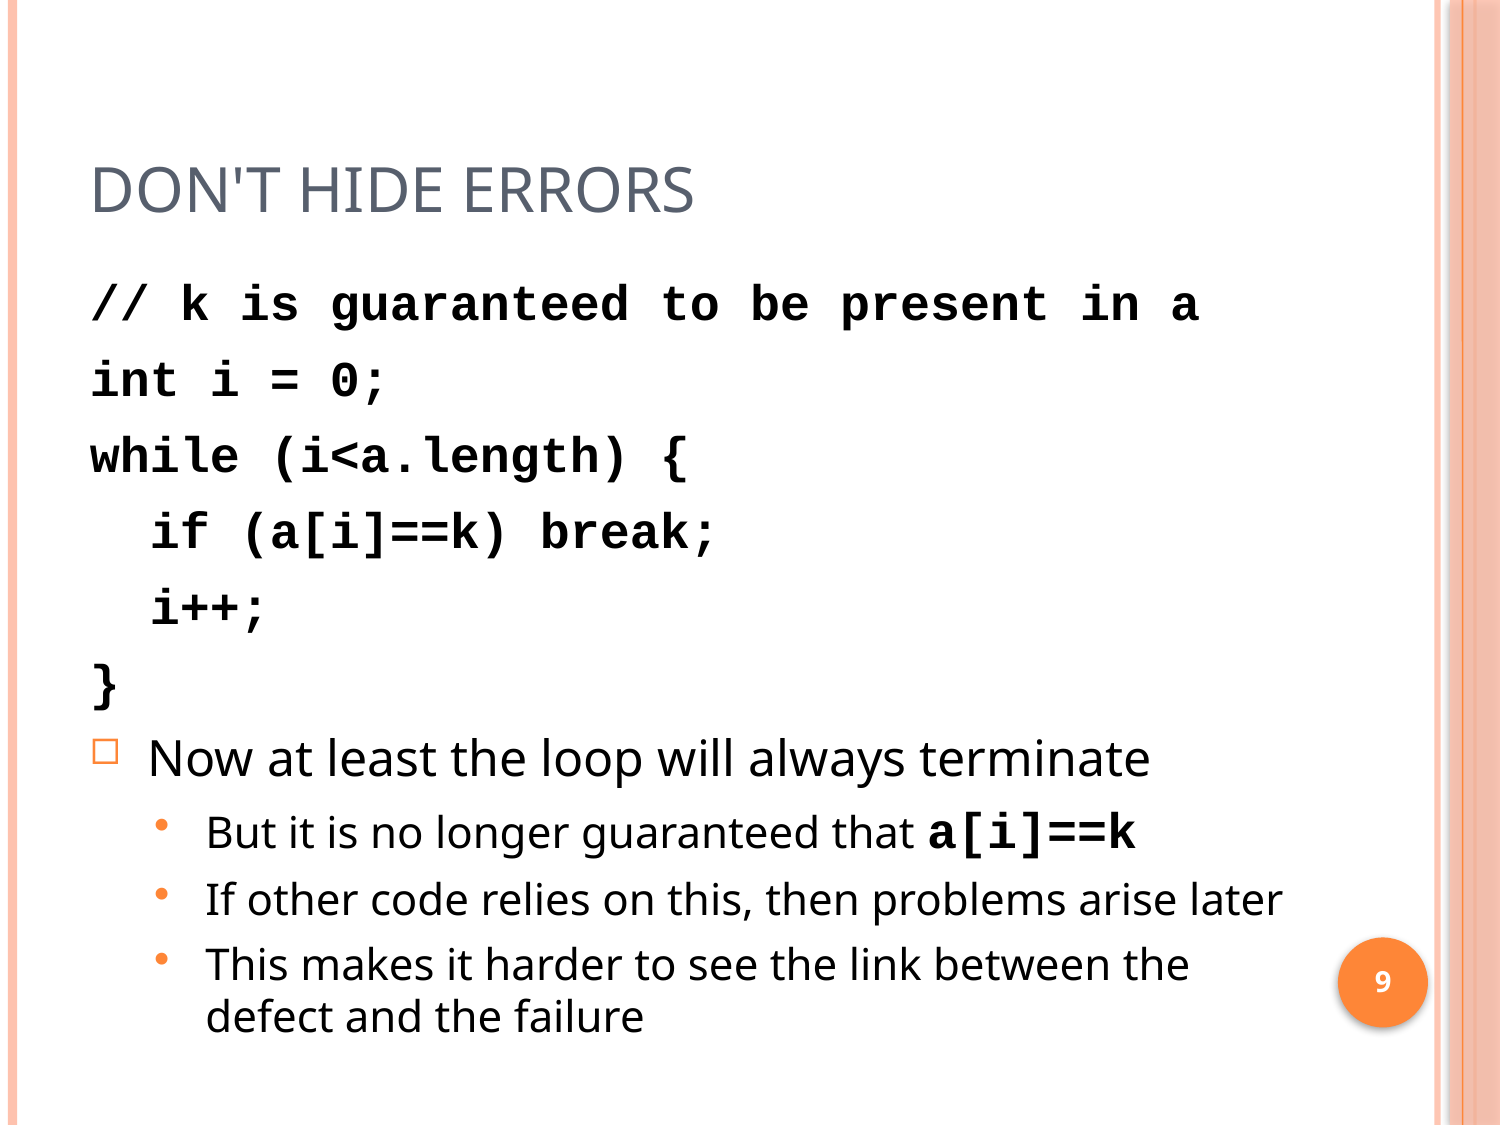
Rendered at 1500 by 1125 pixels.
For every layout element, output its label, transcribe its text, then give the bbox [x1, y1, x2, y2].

slide_number 9 [1333, 940, 1434, 1027]
list // k is guaranteed to be present in a int i = 0; while (i<a.length) { if (a[i]==k) break; i++; } Now at least the loop will always terminate But it is no longer guaranteed that a[i]==k If other code relies on this, then problems arise later This makes it harder to see the link between the defect and the failure [75, 262, 1300, 1062]
title Don't hide errors [75, 45, 1300, 233]
